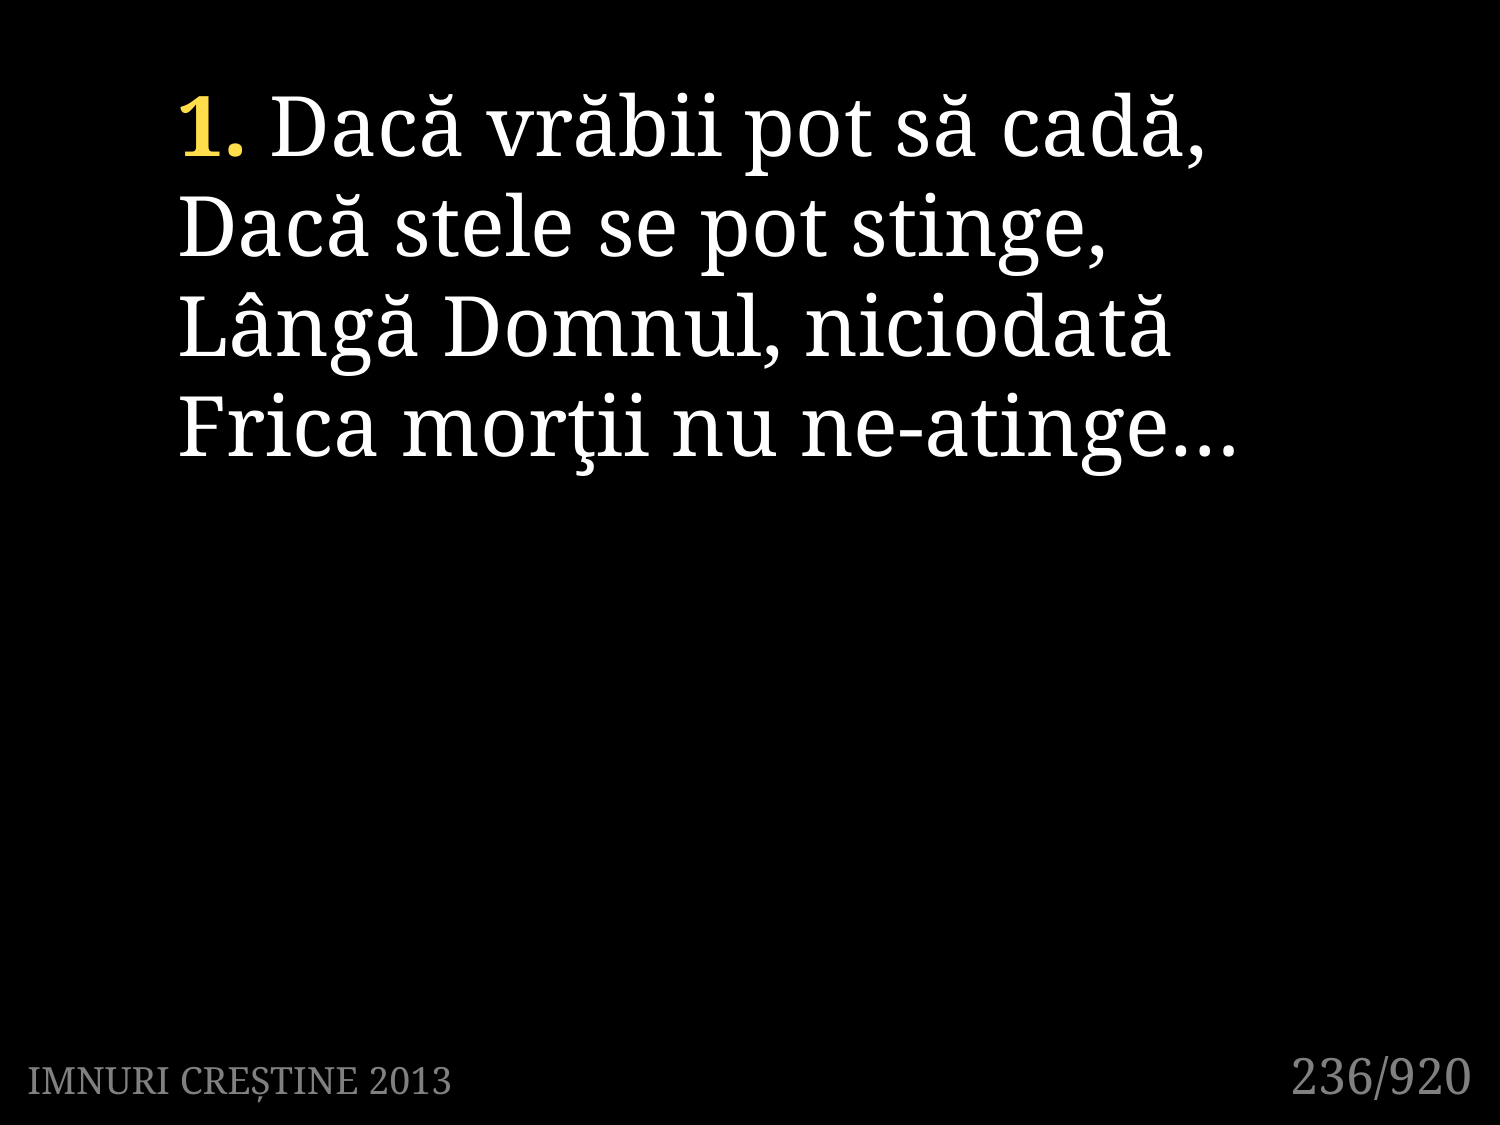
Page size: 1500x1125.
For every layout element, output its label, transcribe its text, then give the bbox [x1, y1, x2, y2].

text_box 236/920 [637, 1037, 1488, 1113]
text_box 1. Dacă vrăbii pot să cadă, Dacă stele se pot stinge, Lângă Domnul, niciodată Frica morţii nu ne-atinge… [162, 65, 1500, 481]
text_box IMNURI CREȘTINE 2013 [12, 1049, 637, 1110]
